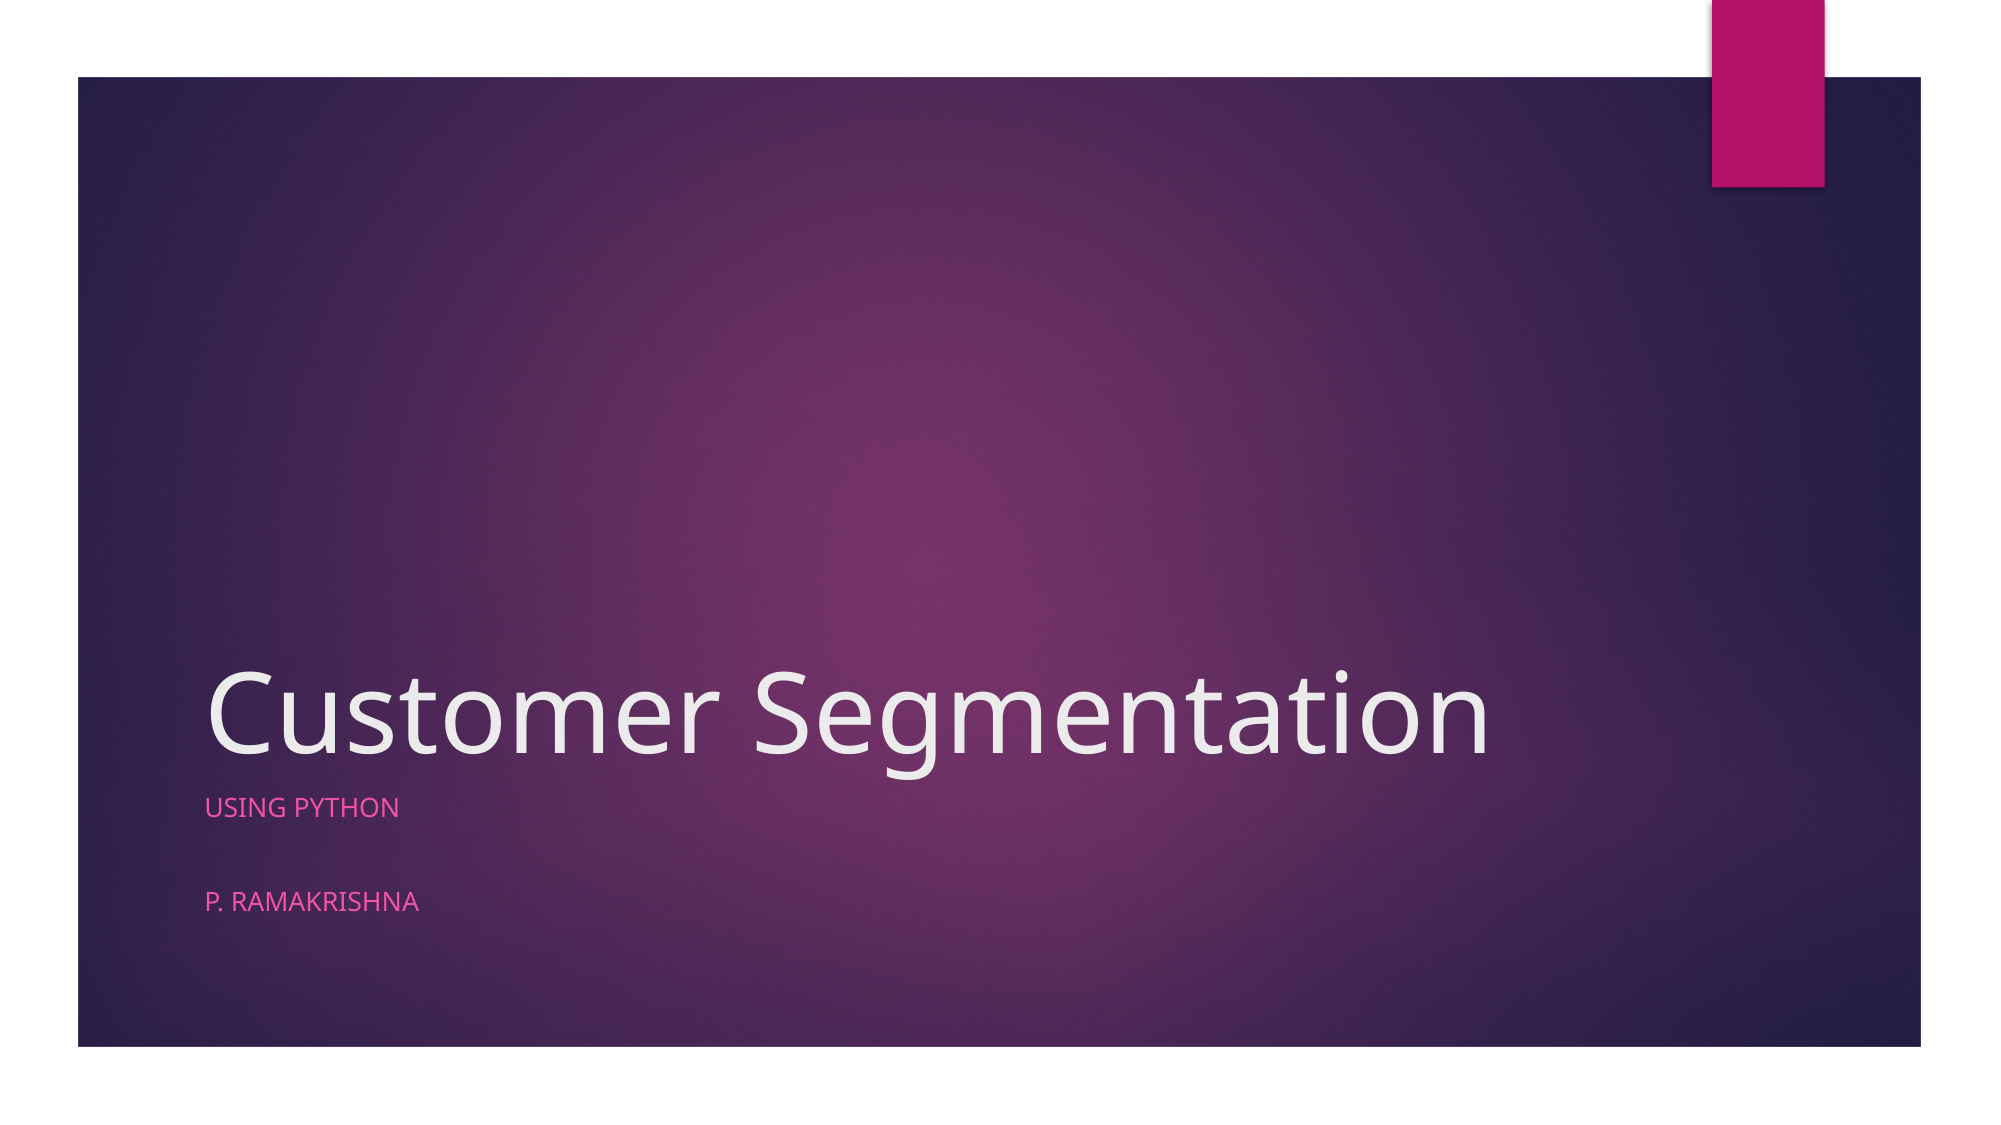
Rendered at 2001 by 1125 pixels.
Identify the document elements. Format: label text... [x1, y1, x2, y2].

subtitle Using Python P. Ramakrishna [189, 783, 1638, 925]
title Customer Segmentation [189, 344, 1638, 783]
